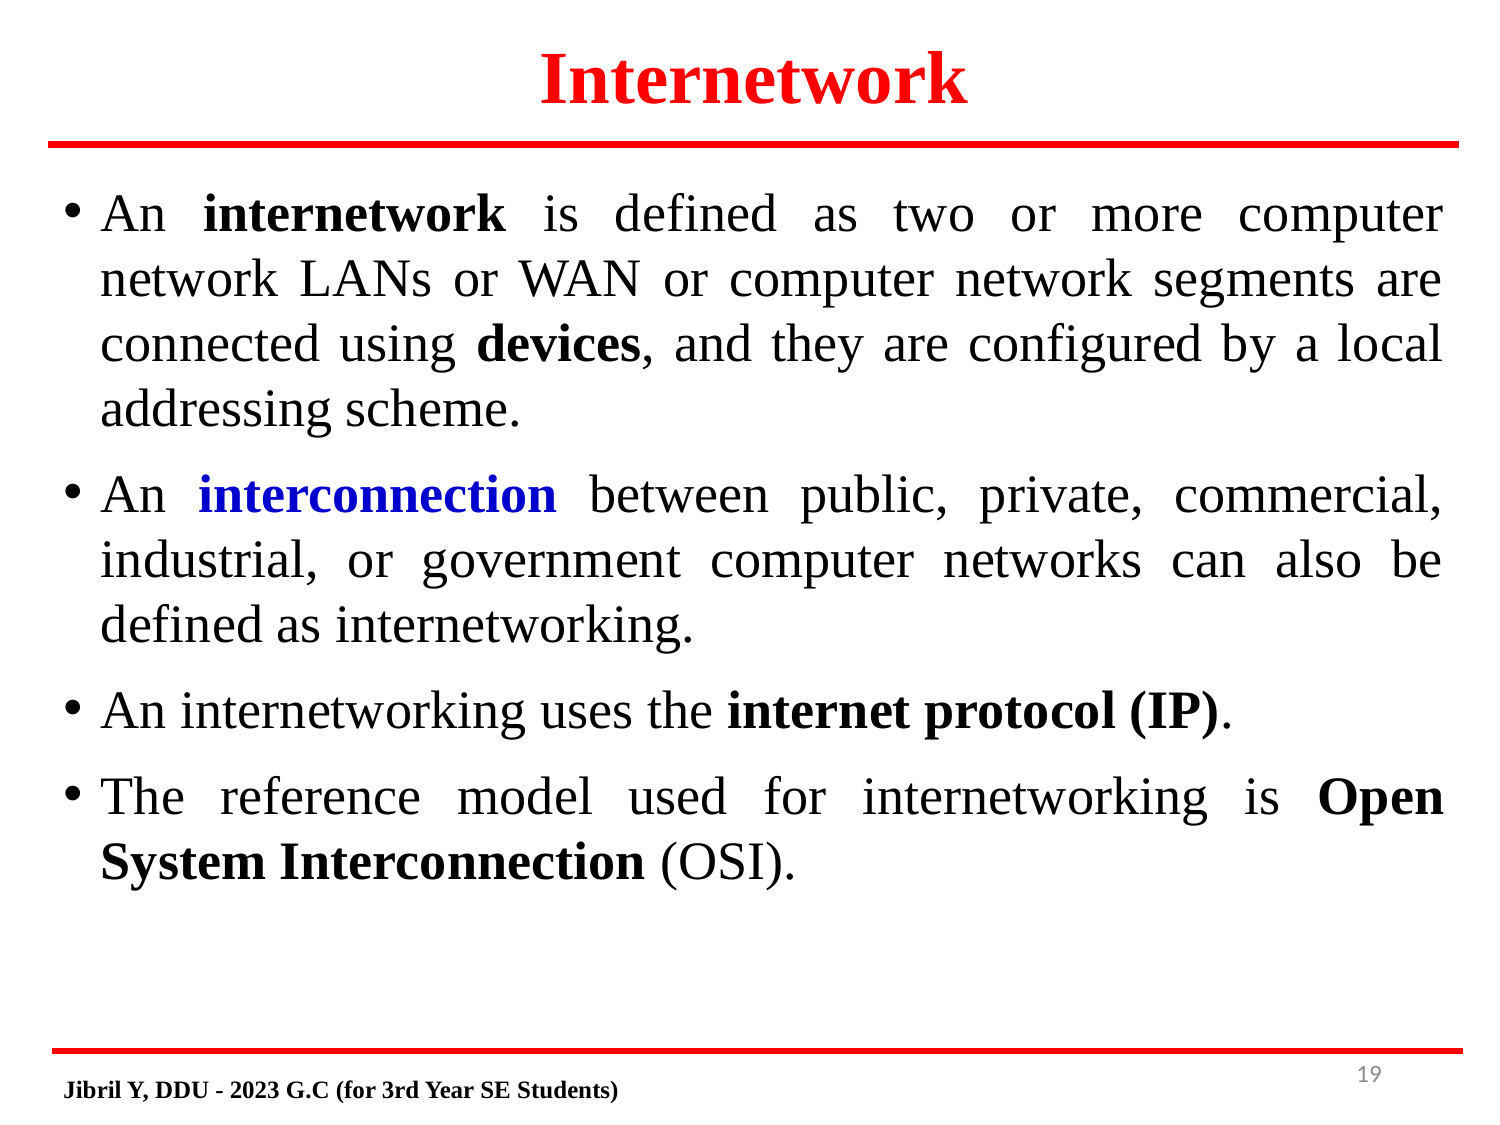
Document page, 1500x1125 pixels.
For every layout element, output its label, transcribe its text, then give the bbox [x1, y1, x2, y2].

list An internetwork is defined as two or more computer network LANs or WAN or computer network segments are connected using devices, and they are configured by a local addressing scheme. An interconnection between public, private, commercial, industrial, or government computer networks can also be defined as internetworking. An internetworking uses the internet protocol (IP). The reference model used for internetworking is Open System Interconnection (OSI). [48, 169, 1460, 1046]
slide_number 19 [1059, 1054, 1397, 1103]
slide_number 19 [1059, 1042, 1397, 1048]
footer Jibril Y, DDU - 2023 G.C (for 3rd Year SE Students) [48, 1058, 1366, 1119]
title Internetwork [48, 30, 1460, 128]
